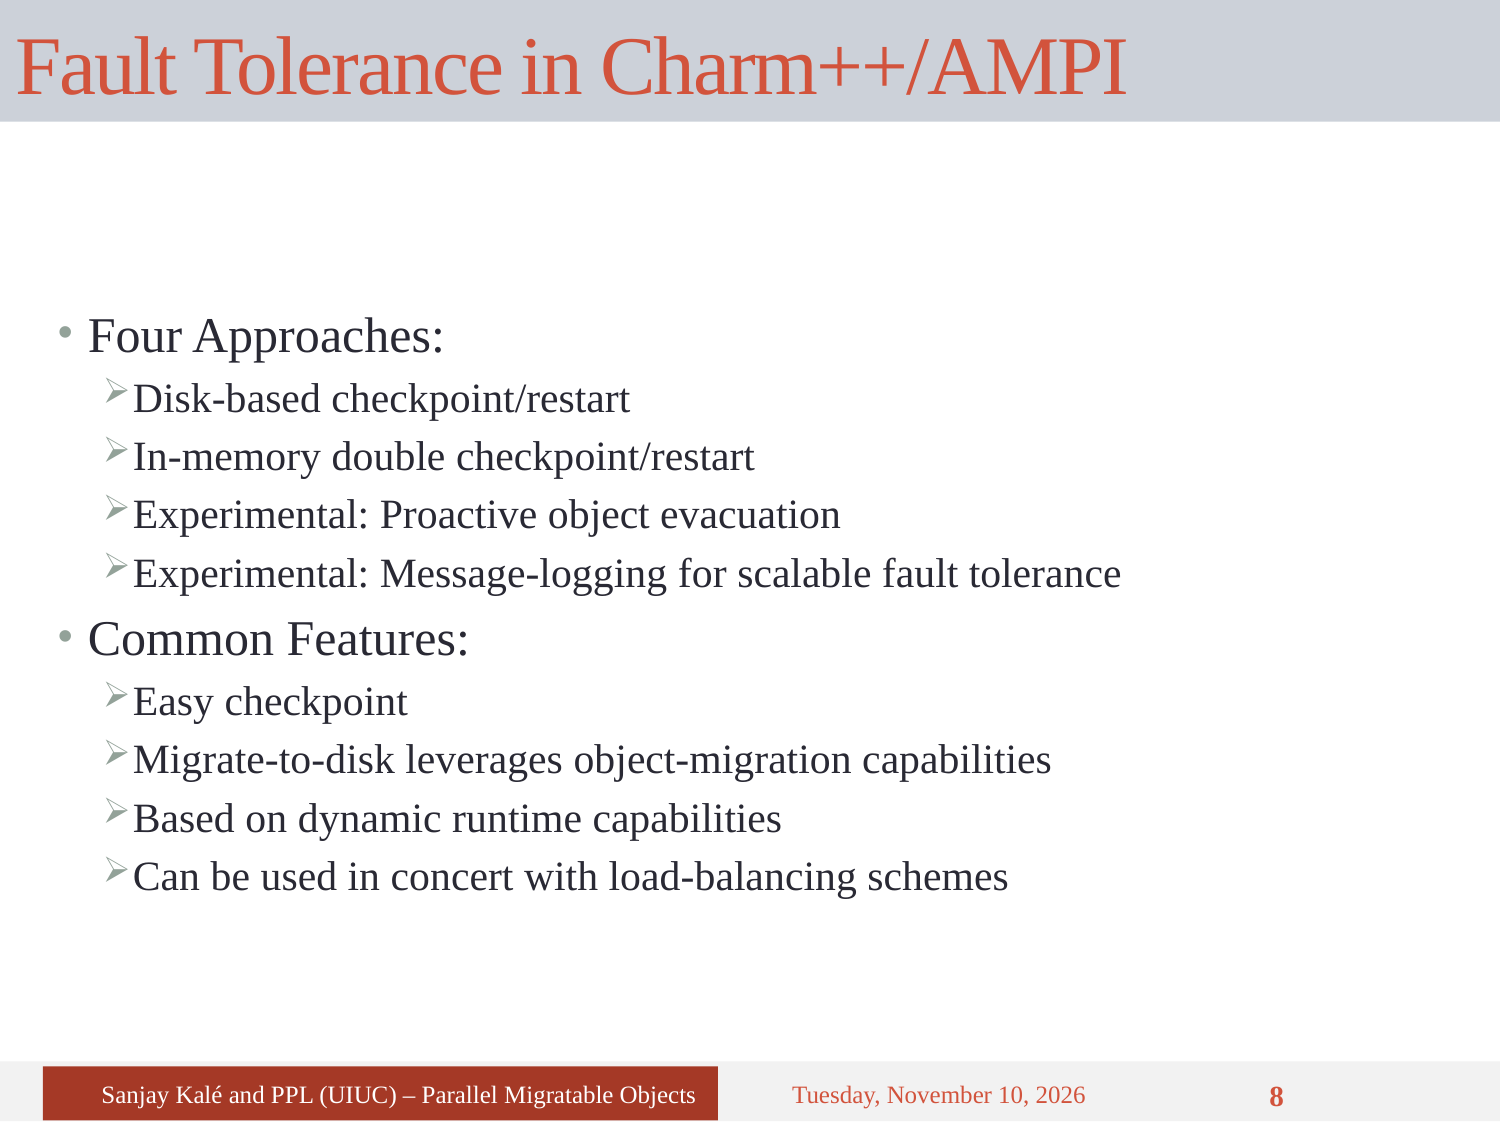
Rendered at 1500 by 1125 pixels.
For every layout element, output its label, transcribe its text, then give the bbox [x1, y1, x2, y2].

slide_number 8 [1254, 1067, 1457, 1122]
footer Sanjay Kalé and PPL (UIUC) – Parallel Migratable Objects [42, 1066, 718, 1121]
title Fault Tolerance in Charm++/AMPI [0, 0, 1500, 122]
list Four Approaches: Disk-based checkpoint/restart In-memory double checkpoint/restart Experimental: Proactive object evacuation Experimental: Message-logging for scalable fault tolerance Common Features: Easy checkpoint Migrate-to-disk leverages object-migration capabilities Based on dynamic runtime capabilities Can be used in concert with load-balancing schemes [42, 154, 1457, 1047]
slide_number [777, 1066, 1225, 1121]
